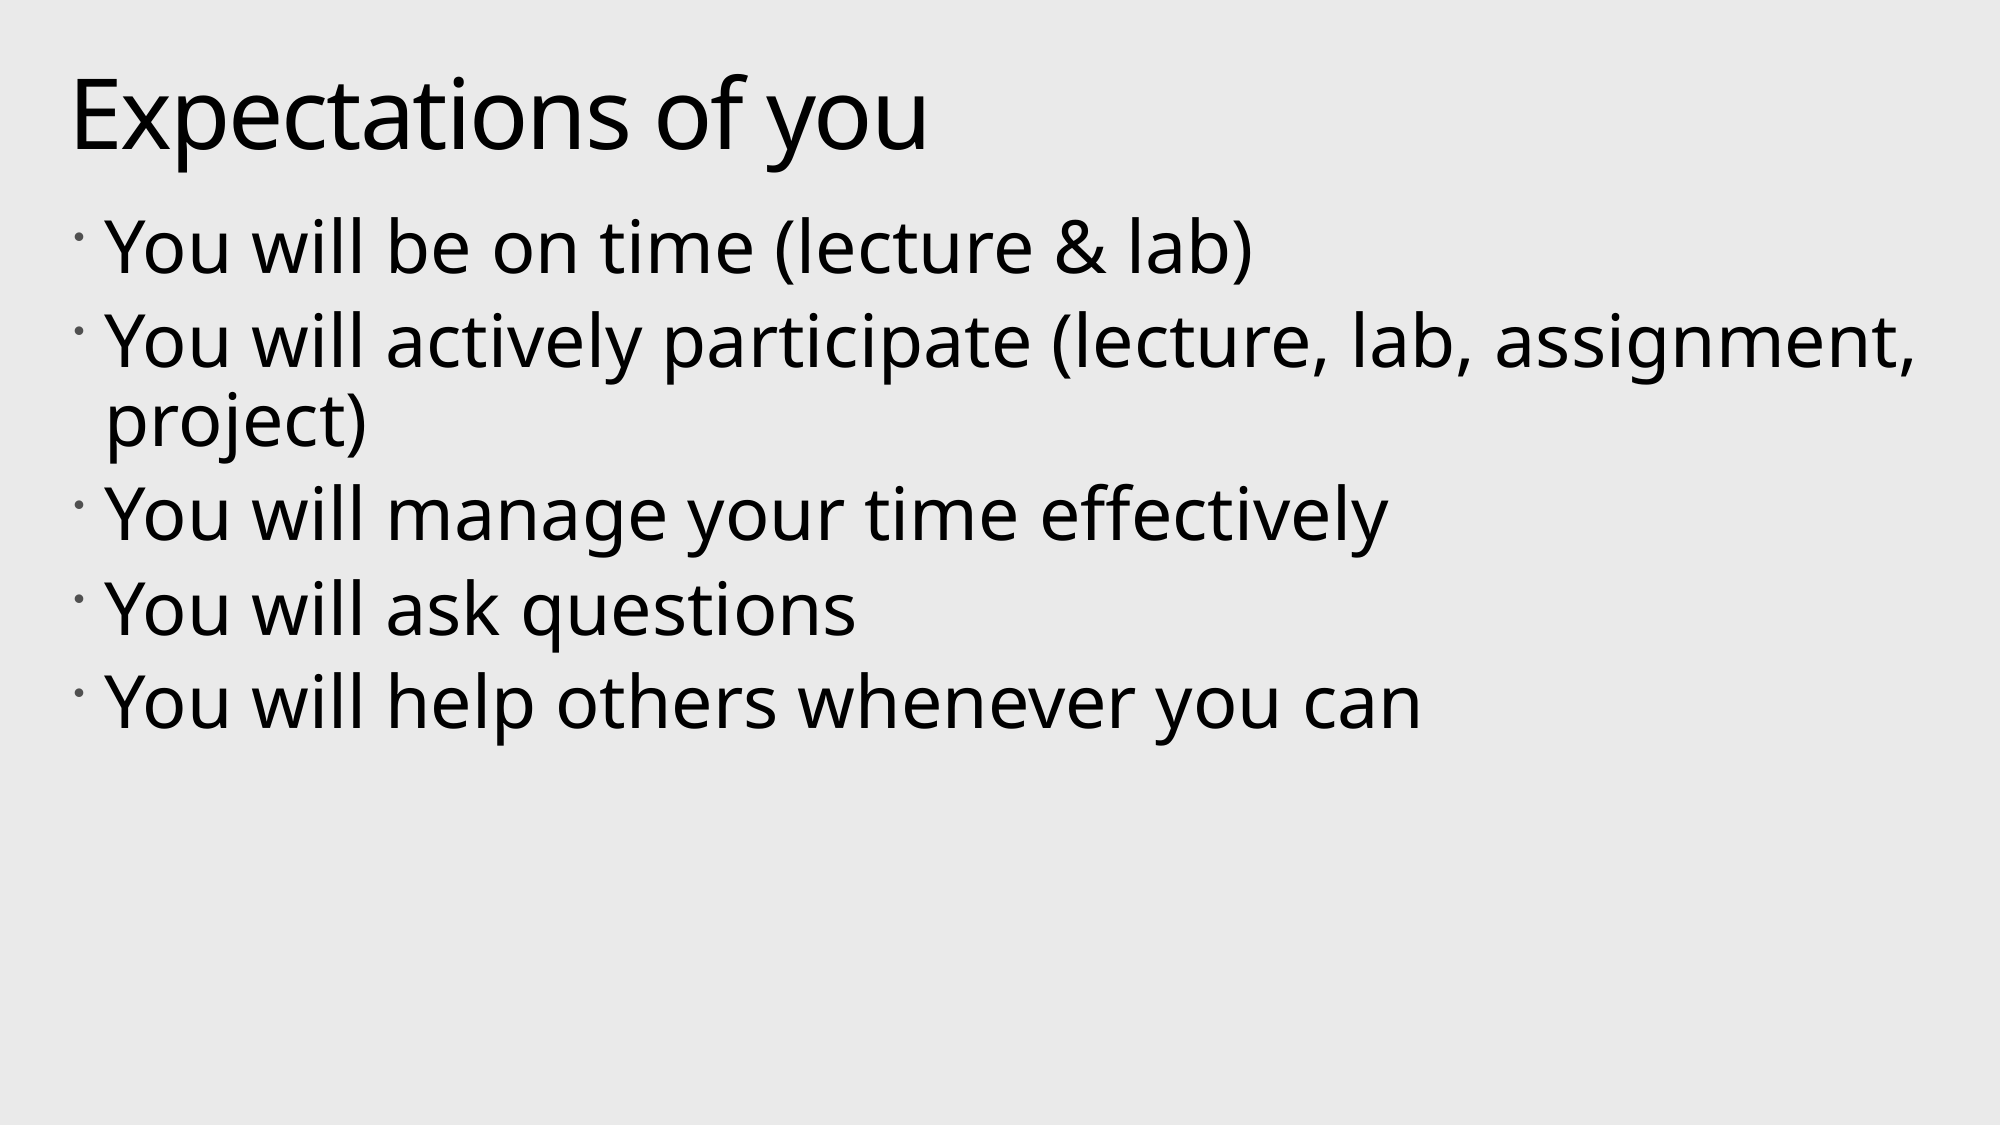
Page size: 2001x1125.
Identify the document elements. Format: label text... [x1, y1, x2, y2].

list You will be on time (lecture & lab) You will actively participate (lecture, lab, assignment, project) You will manage your time effectively You will ask questions You will help others whenever you can [44, 194, 1957, 778]
title Expectations of you [44, 49, 1957, 194]
